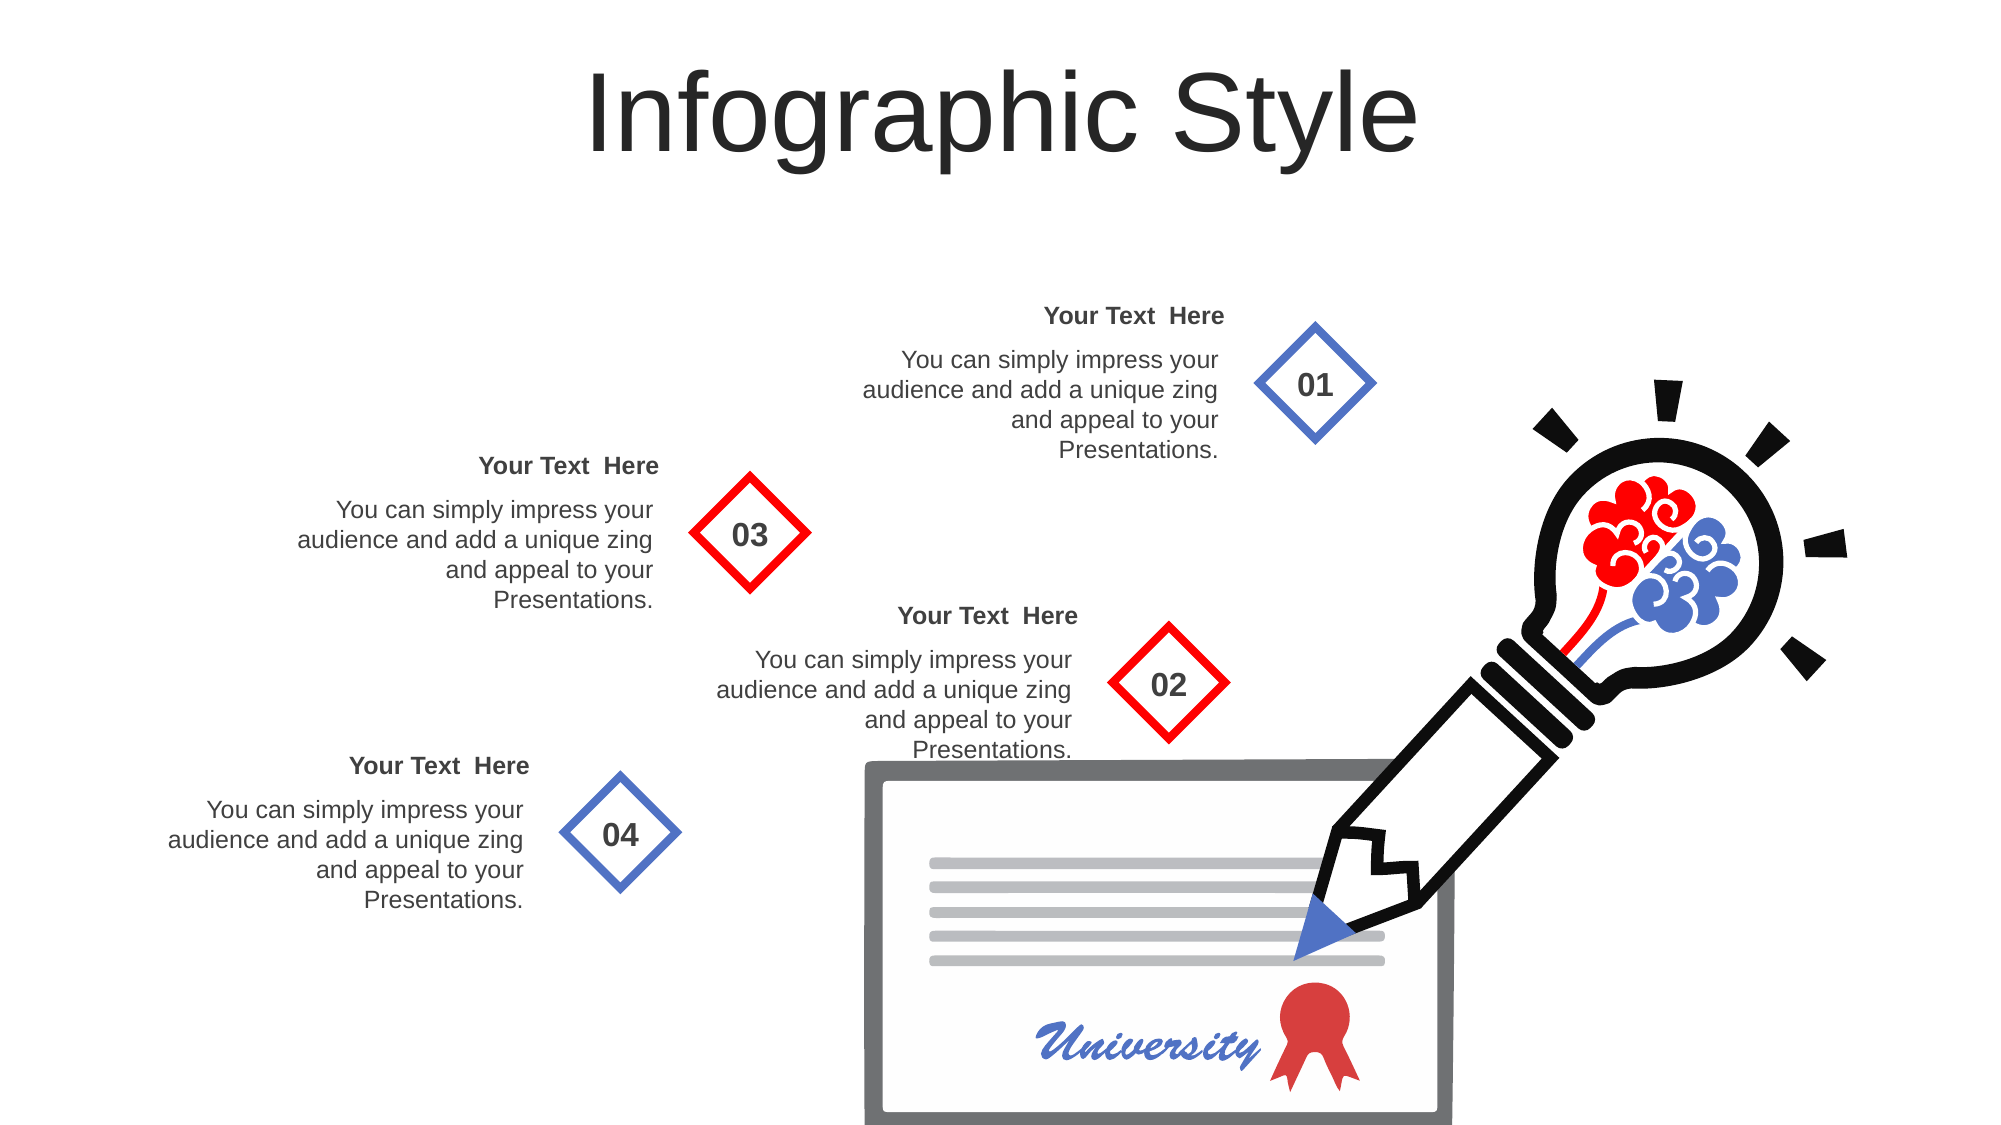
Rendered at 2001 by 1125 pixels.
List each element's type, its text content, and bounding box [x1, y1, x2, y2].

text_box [1347, 382, 1839, 1003]
list Infographic Style [53, 55, 1952, 175]
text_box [864, 758, 1455, 1125]
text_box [148, 741, 546, 923]
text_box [564, 776, 677, 889]
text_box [697, 592, 1094, 773]
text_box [693, 476, 807, 589]
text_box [278, 442, 675, 623]
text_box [1259, 326, 1372, 439]
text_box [1112, 626, 1226, 739]
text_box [843, 292, 1241, 473]
